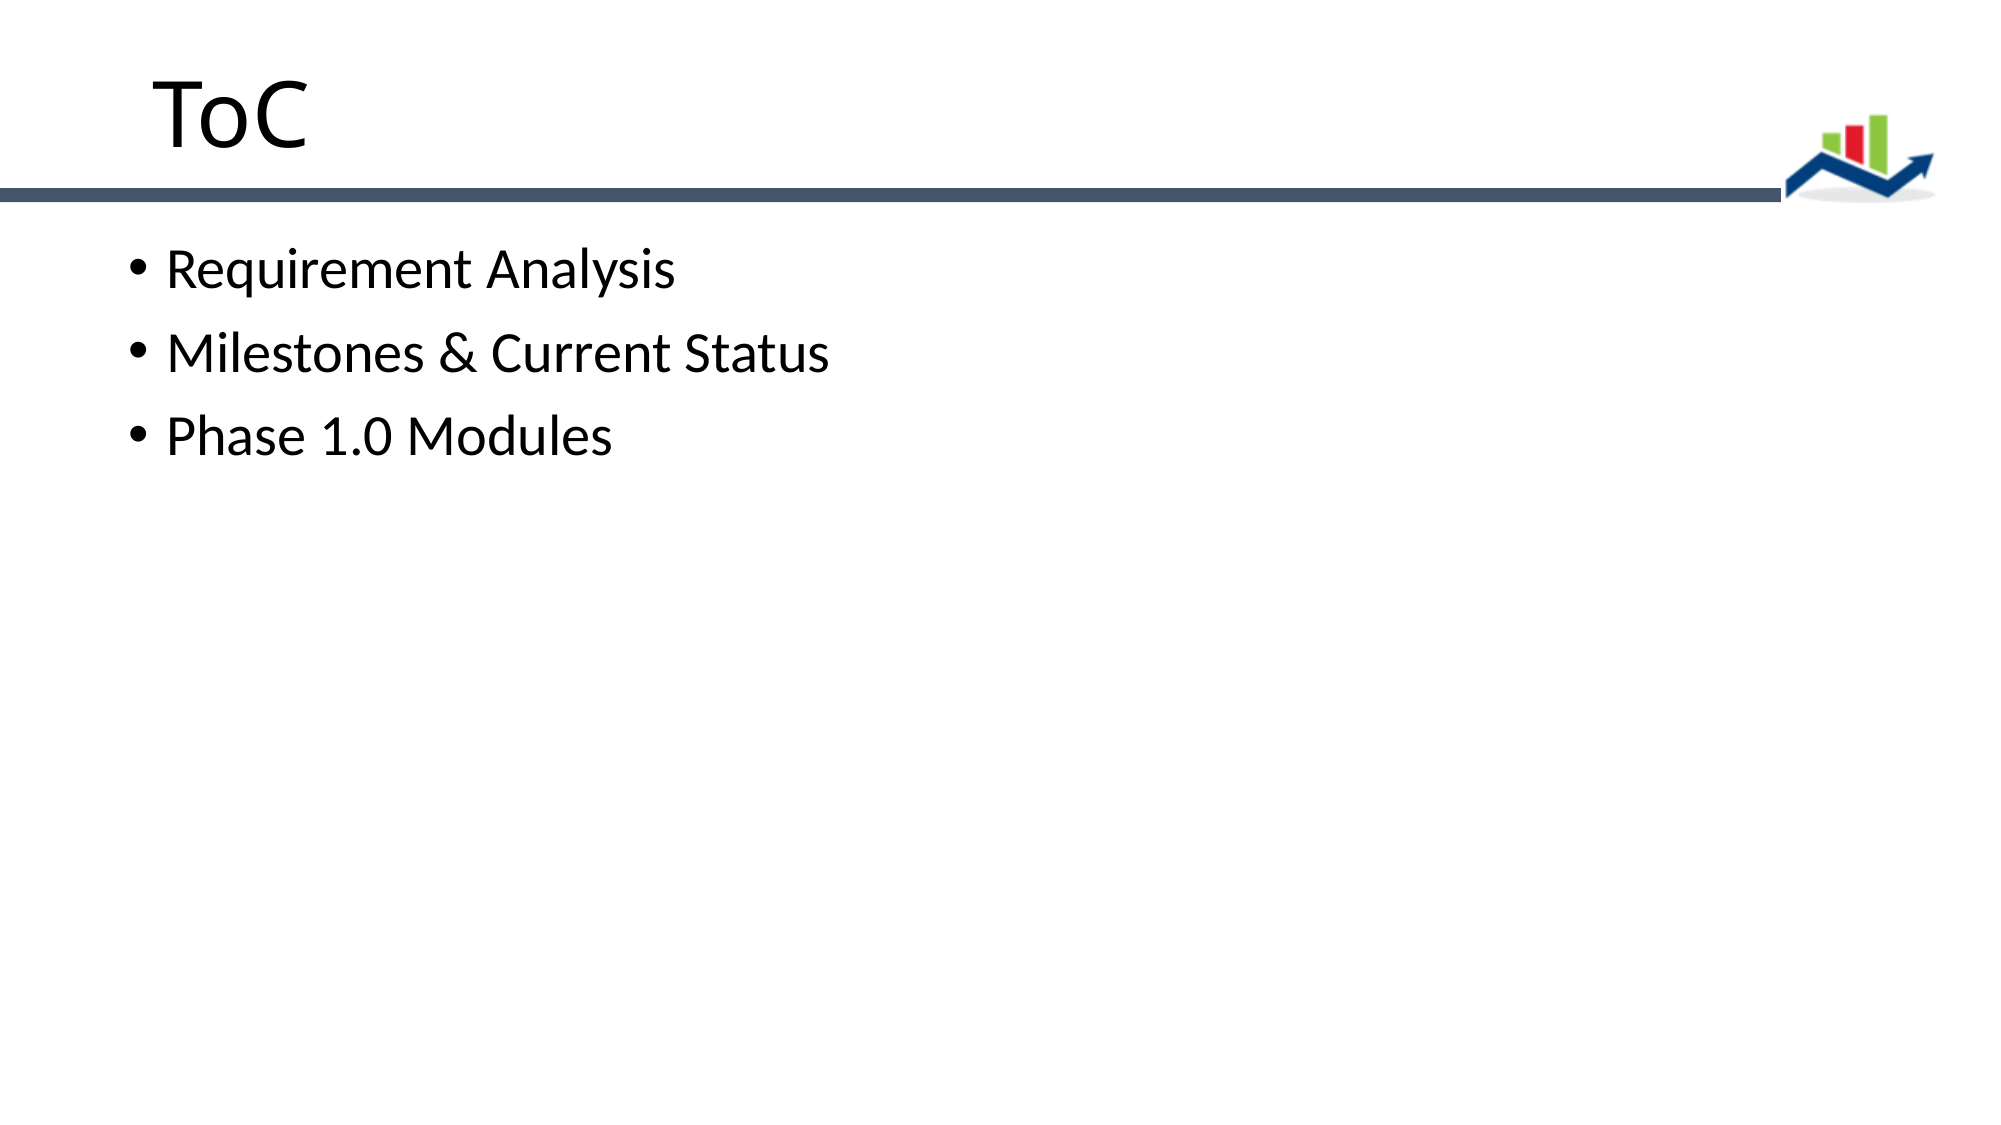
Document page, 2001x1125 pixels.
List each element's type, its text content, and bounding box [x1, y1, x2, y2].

list Requirement Analysis Milestones & Current Status Phase 1.0 Modules [113, 230, 1839, 1006]
title ToC [137, 59, 1863, 177]
picture [1781, 108, 1943, 203]
